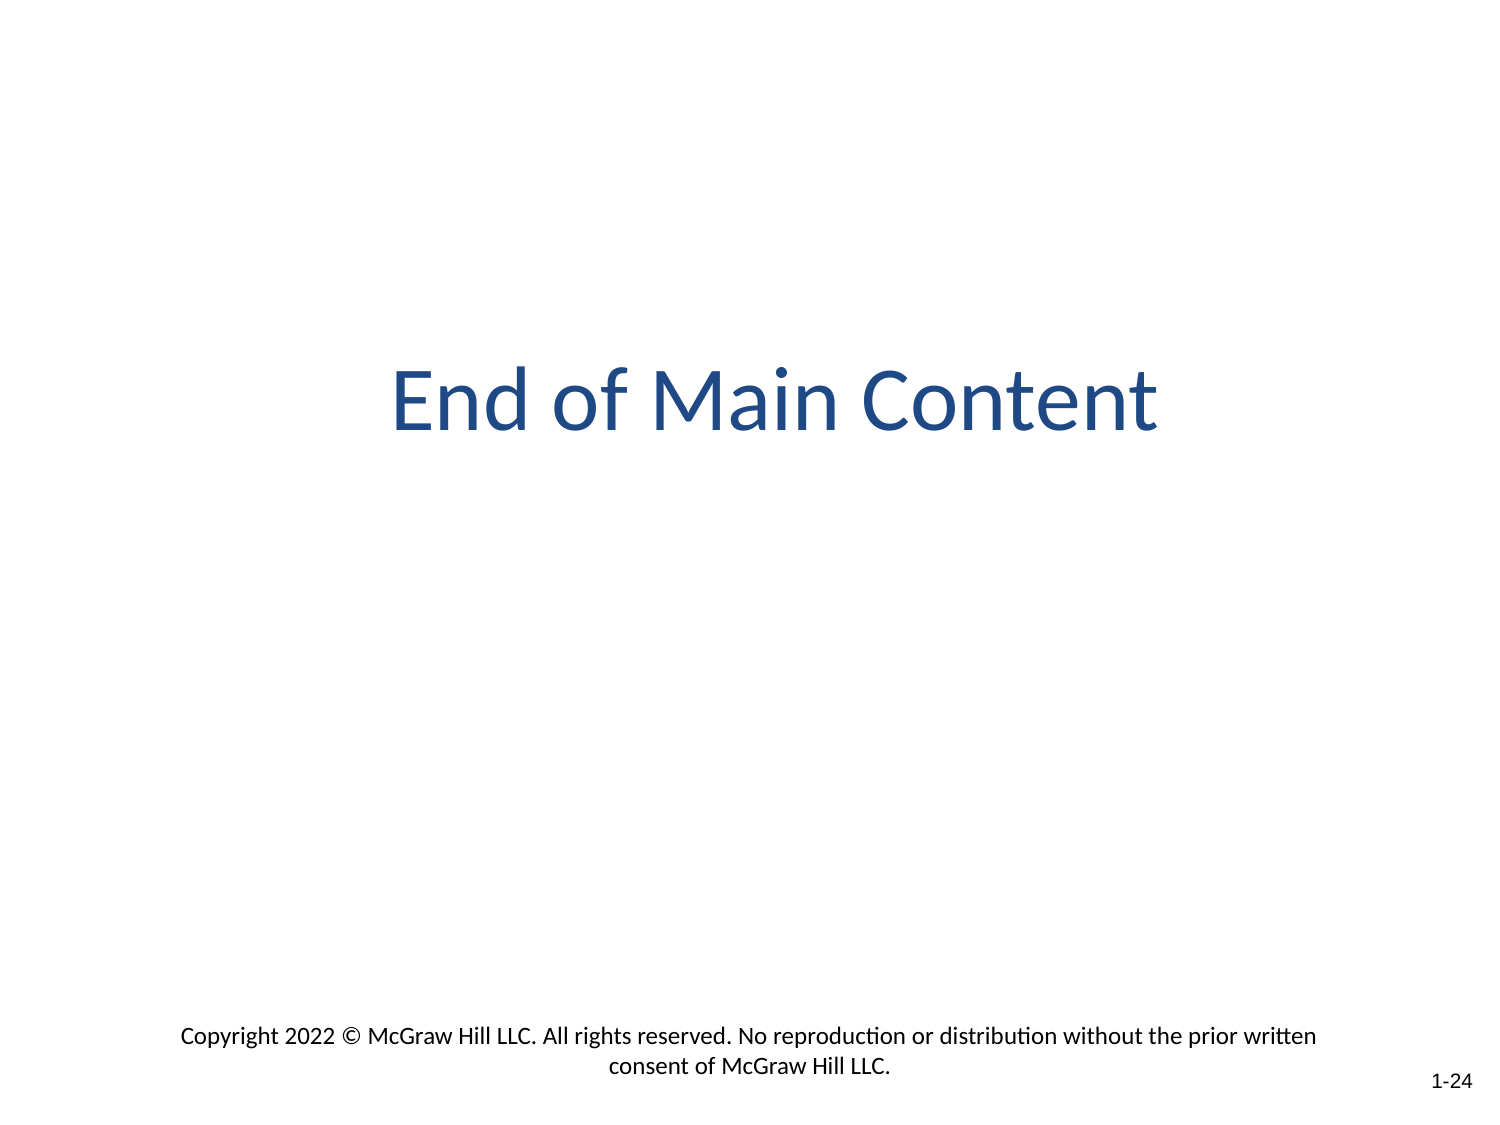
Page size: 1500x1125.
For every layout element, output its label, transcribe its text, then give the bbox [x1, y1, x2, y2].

title End of Main Content [150, 249, 1401, 538]
list Copyright 2022 © McGraw Hill LLC. All rights reserved. No reproduction or distribution without the prior written consent of McGraw Hill LLC. [125, 1012, 1376, 1100]
